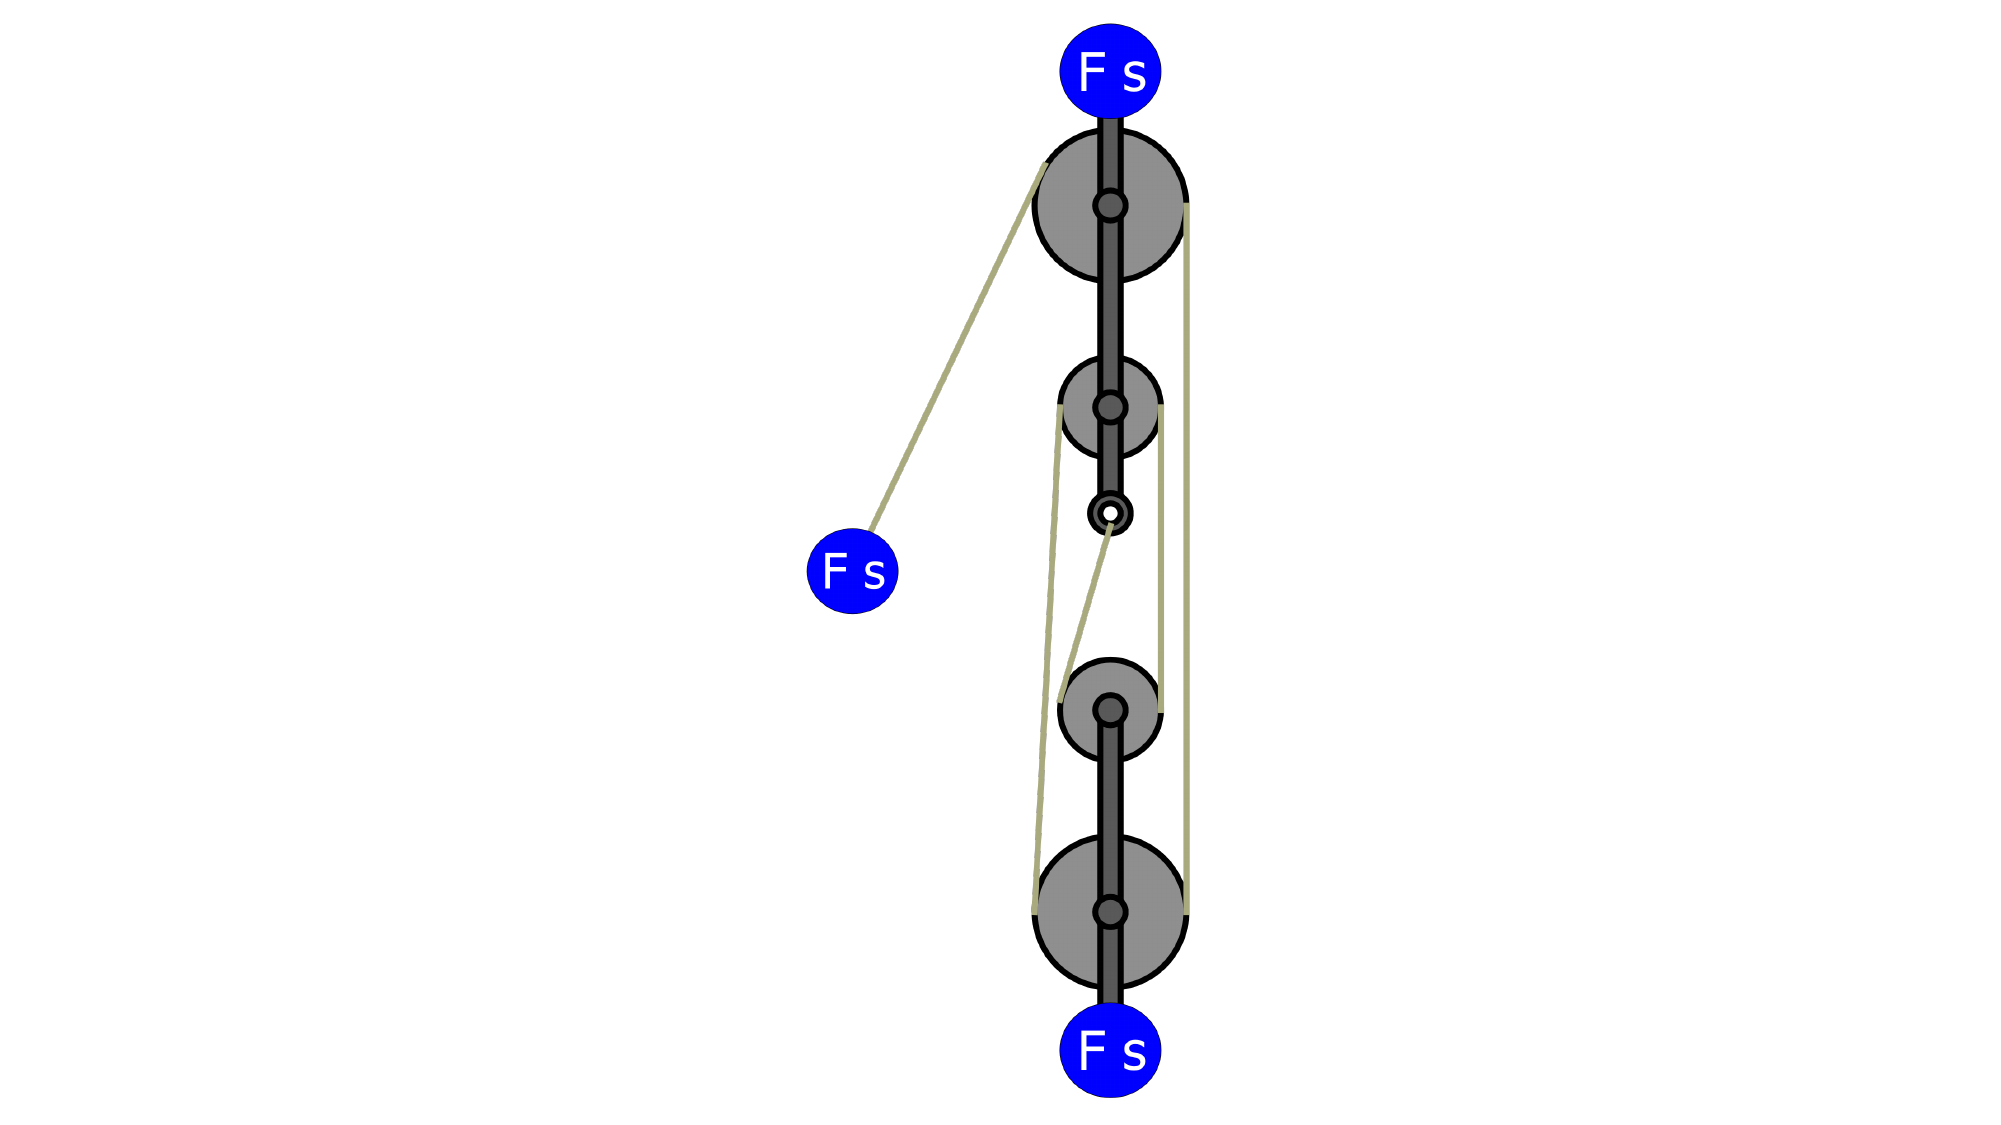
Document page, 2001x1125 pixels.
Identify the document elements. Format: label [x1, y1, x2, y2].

picture [782, 0, 1218, 1125]
